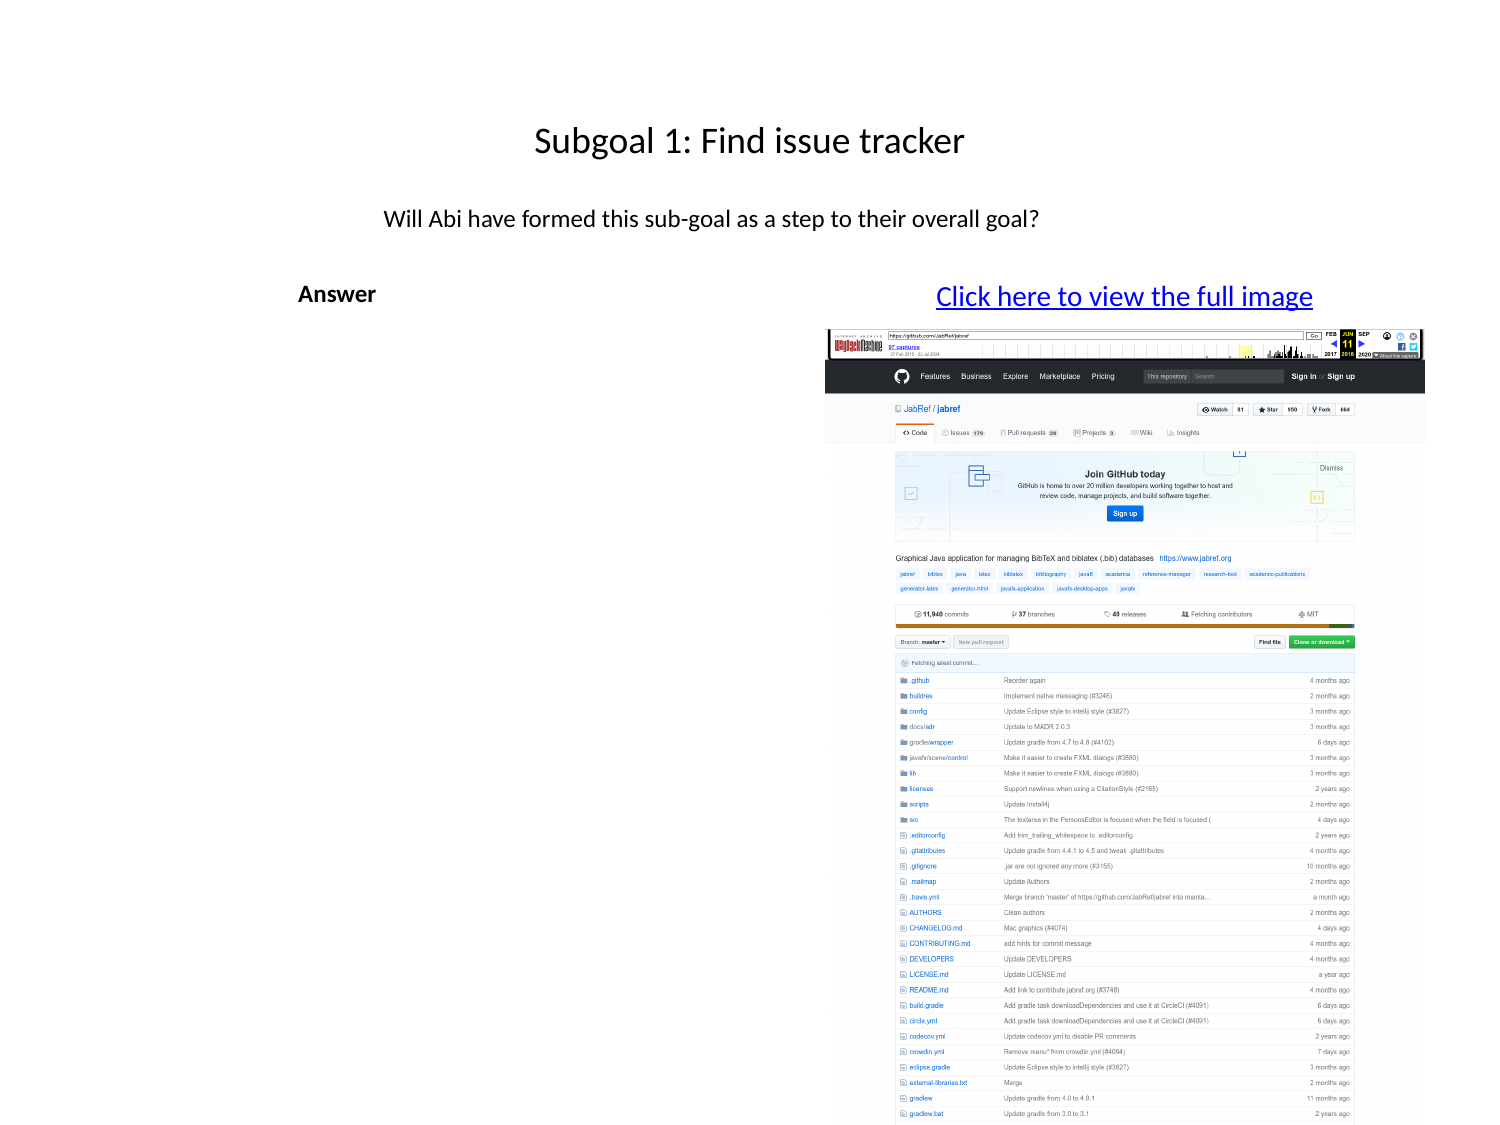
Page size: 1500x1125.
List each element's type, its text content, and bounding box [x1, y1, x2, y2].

title Subgoal 1: Find issue tracker [75, 45, 1425, 233]
text_box Answer [283, 224, 392, 315]
picture [824, 329, 1426, 1125]
text_box Will Abi have formed this sub-goal as a step to their overall goal? [368, 149, 1057, 240]
text_box Click here to view the full image [921, 224, 1329, 320]
